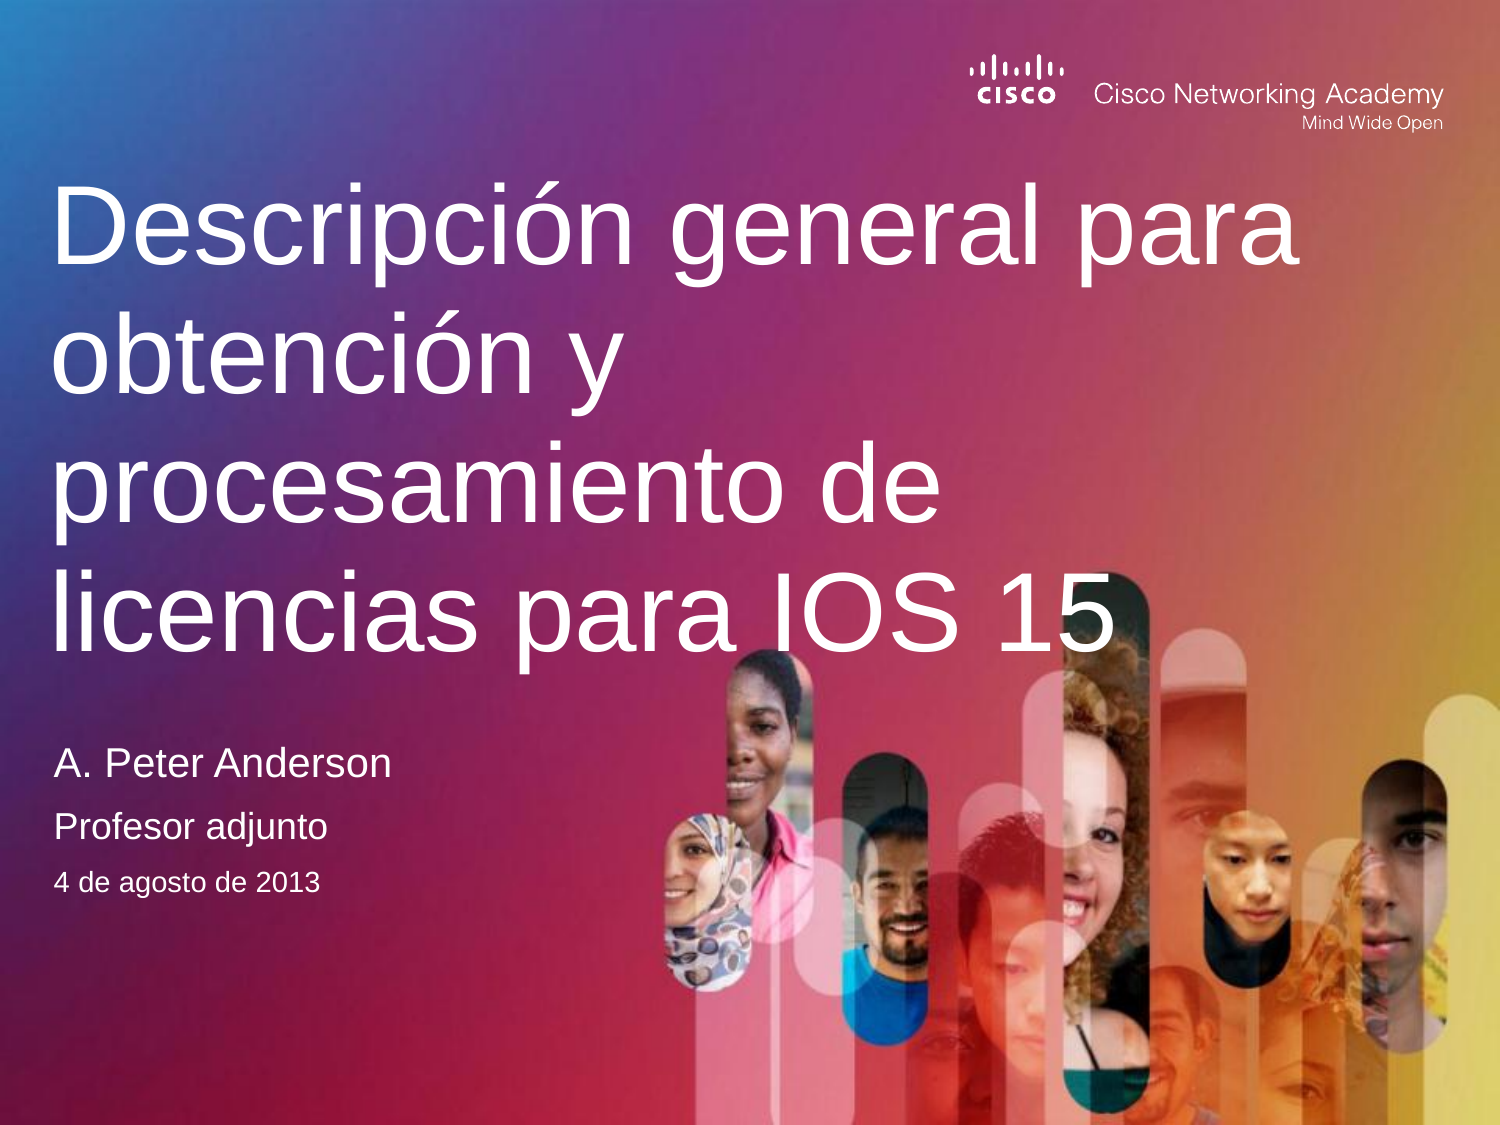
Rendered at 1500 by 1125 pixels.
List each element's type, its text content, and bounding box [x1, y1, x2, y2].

title Descripción general para obtención y procesamiento de licencias para IOS 15 [36, 204, 1368, 682]
list 4 de agosto de 2013 [38, 858, 639, 907]
list Profesor adjunto [38, 797, 639, 856]
picture [0, 0, 1500, 1125]
subtitle A. Peter Anderson [38, 732, 639, 796]
